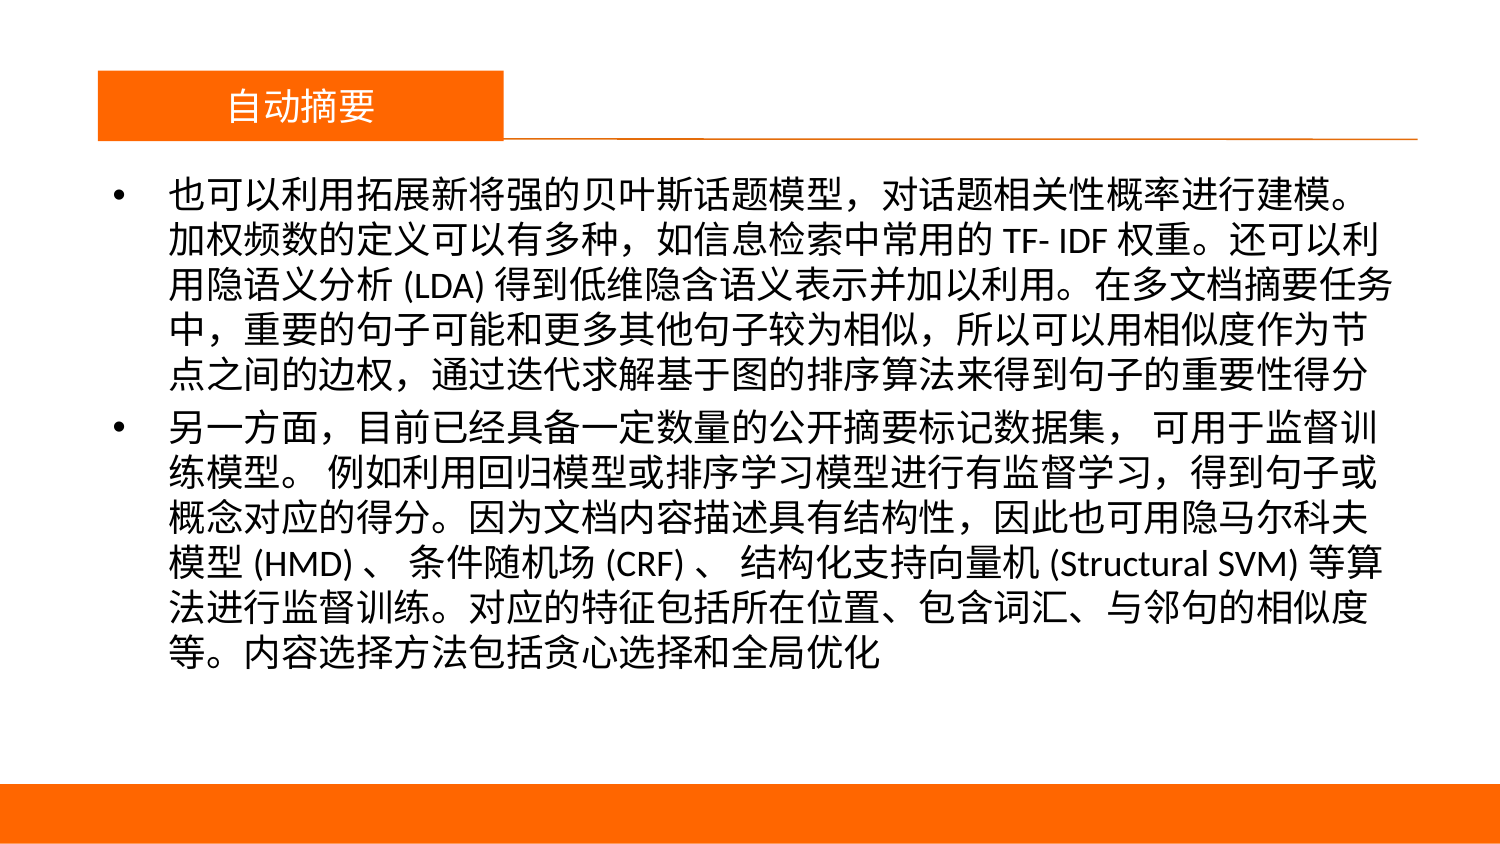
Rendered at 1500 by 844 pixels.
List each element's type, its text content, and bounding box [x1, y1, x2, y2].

text_box 也可以利用拓展新将强的贝叶斯话题模型，对话题相关性概率进行建模。加权频数的定义可以有多种，如信息检索中常用的TF- IDF权重。还可以利用隐语义分析(LDA)得到低维隐含语义表示并加以利用。在多文档摘要任务中，重要的句子可能和更多其他句子较为相似，所以可以用相似度作为节点之间的边权，通过迭代求解基于图的排序算法来得到句子的重要性得分 另一方面，目前已经具备一定数量的公开摘要标记数据集， 可用于监督训练模型。 例如利用回归模型或排序学习模型进行有监督学习，得到句子或概念对应的得分。因为文档内容描述具有结构性，因此也可用隐马尔科夫模型(HMD)、 条件随机场(CRF)、 结构化支持向量机(Structural SVM)等算法进行监督训练。对应的特征包括所在位置、包含词汇、与邻句的相似度等。内容选择方法包括贪心选择和全局优化 [97, 164, 1418, 682]
text_box [99, 70, 130, 147]
text_box [0, 782, 1500, 844]
text_box 自动摘要 [96, 68, 506, 143]
